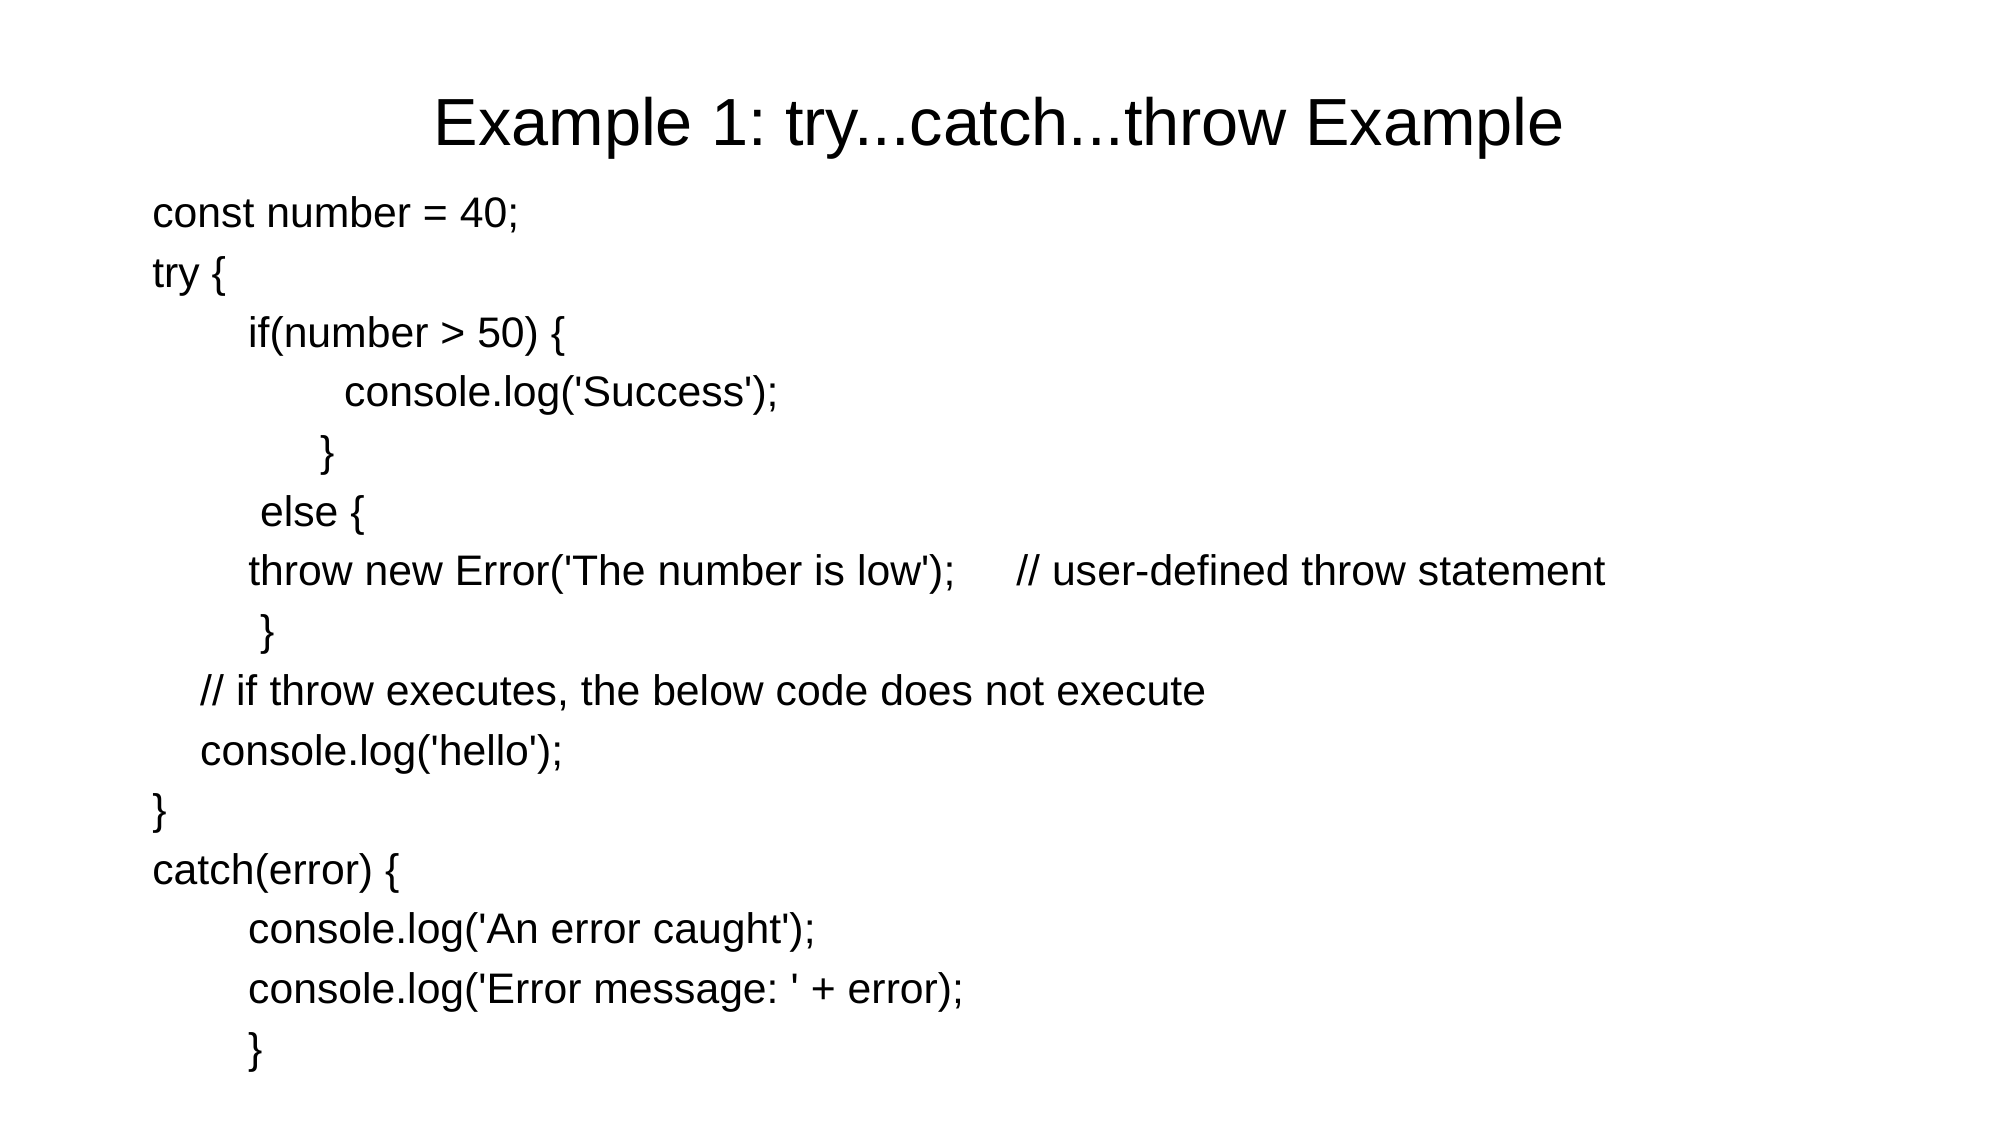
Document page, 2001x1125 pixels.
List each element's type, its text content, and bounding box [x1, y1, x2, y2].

list const number = 40; try { if(number > 50) { console.log('Success'); } else { throw new Error('The number is low'); // user-defined throw statement } // if throw executes, the below code does not execute console.log('hello'); } catch(error) { console.log('An error caught'); console.log('Error message: ' + error); } [137, 177, 1863, 1093]
title Example 1: try...catch...throw Example [137, 59, 1863, 177]
